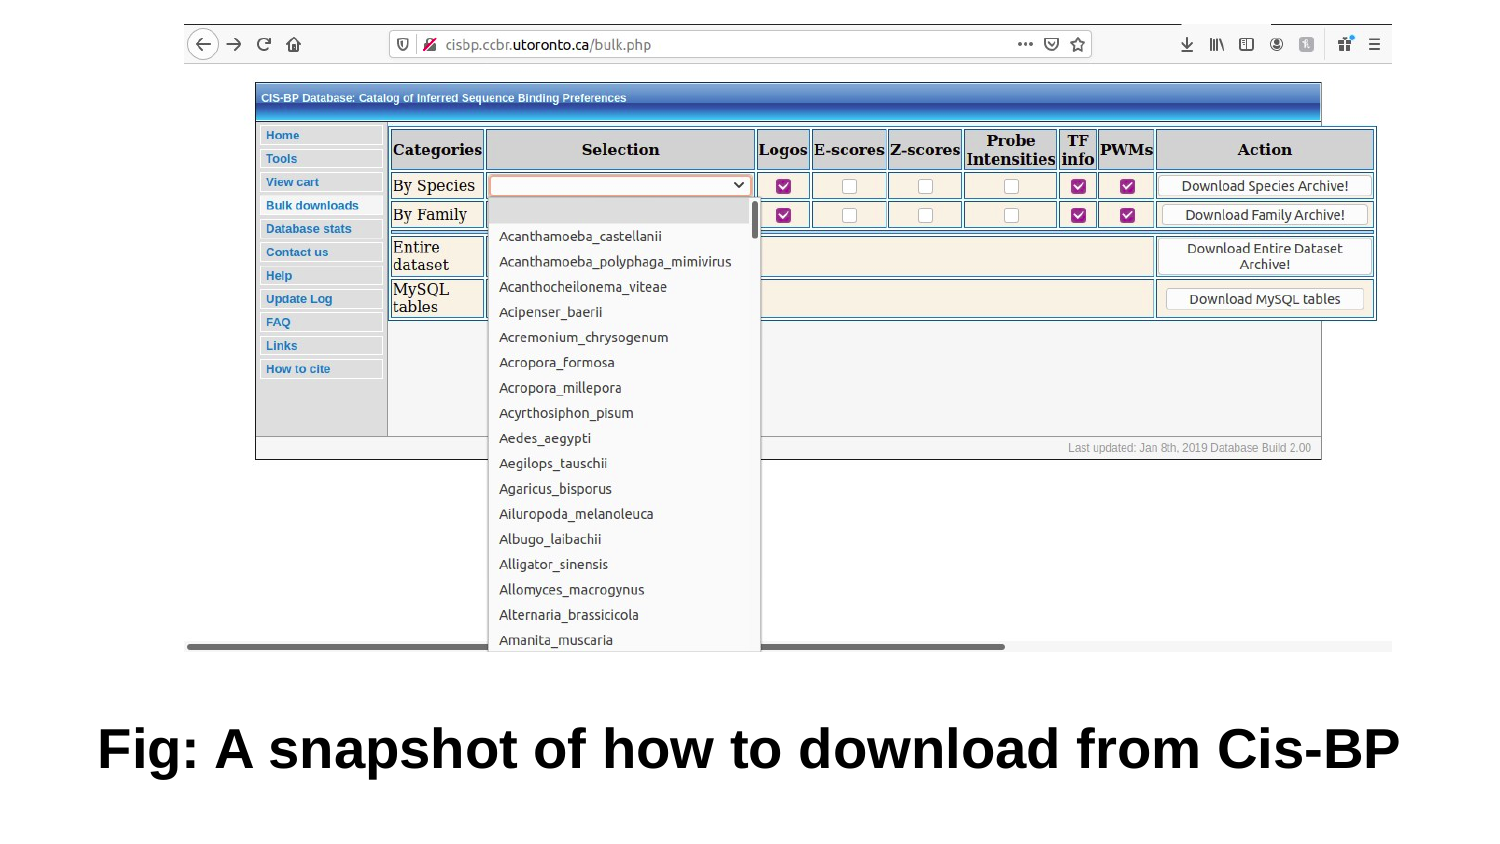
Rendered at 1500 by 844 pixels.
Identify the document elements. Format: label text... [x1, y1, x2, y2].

picture [184, 24, 1392, 652]
text_box Fig: A snapshot of how to download from Cis-BP [51, 676, 1449, 815]
